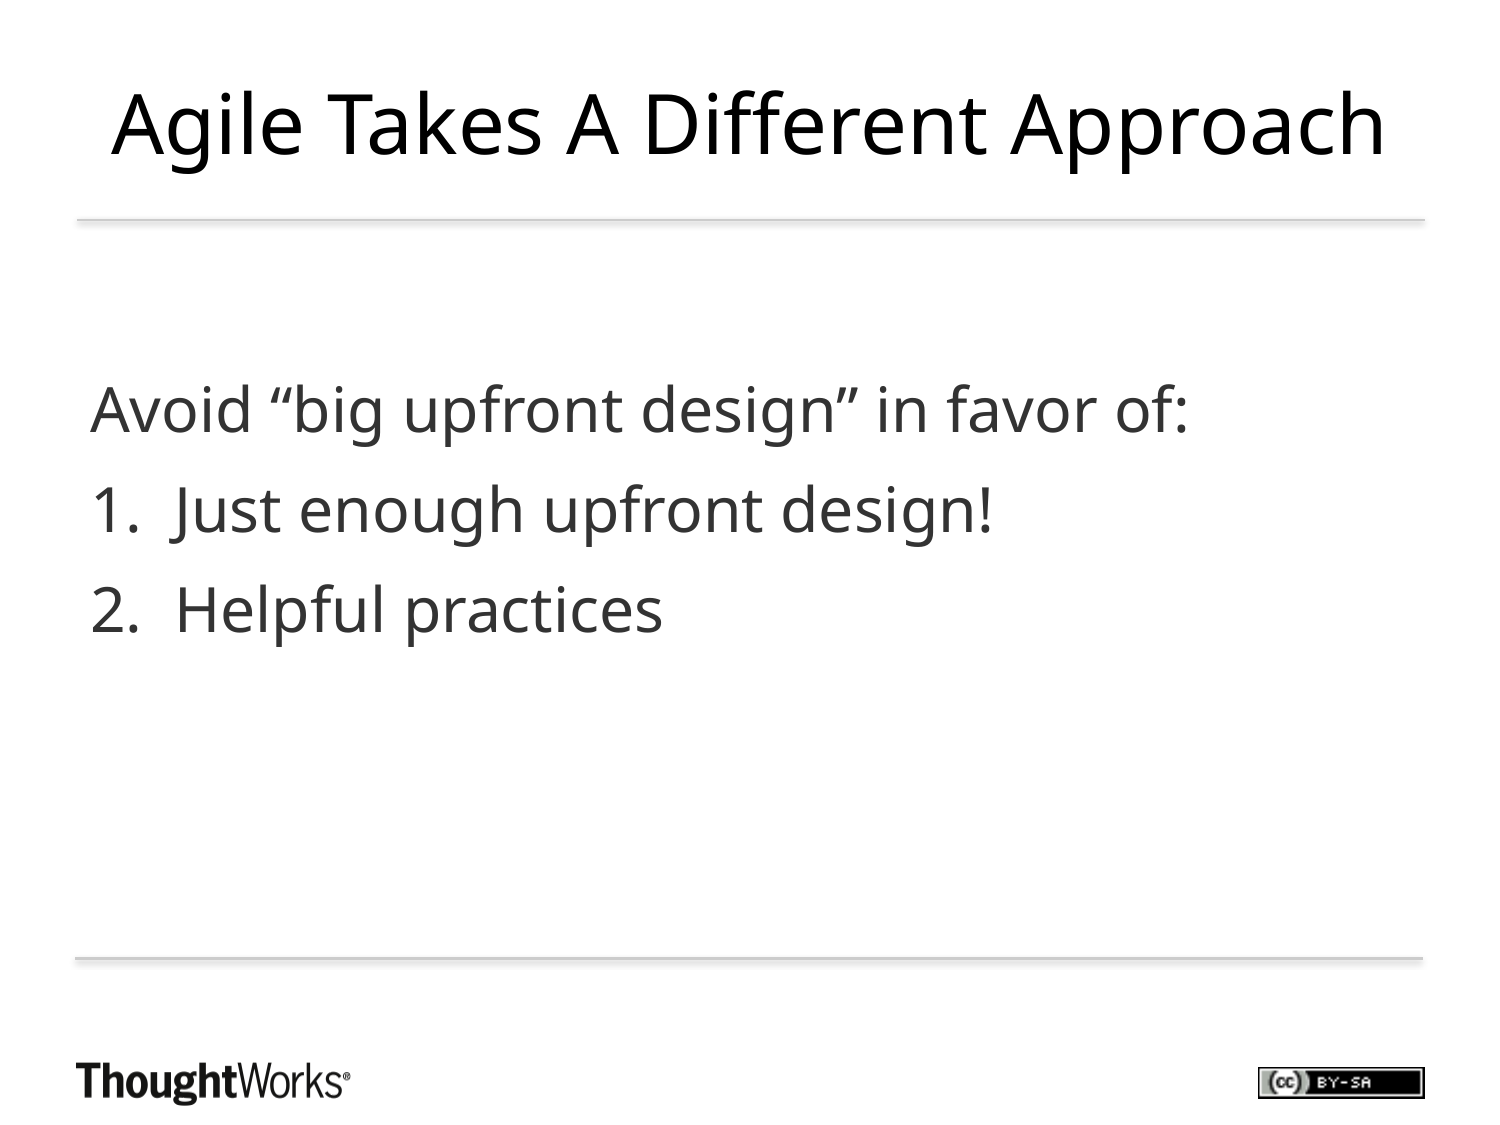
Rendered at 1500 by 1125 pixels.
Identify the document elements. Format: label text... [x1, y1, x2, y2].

title Agile Takes A Different Approach [75, 45, 1425, 197]
picture [1258, 1067, 1425, 1099]
list Avoid “big upfront design” in favor of: Just enough upfront design! Helpful practices [75, 262, 1425, 948]
picture [75, 1062, 351, 1106]
